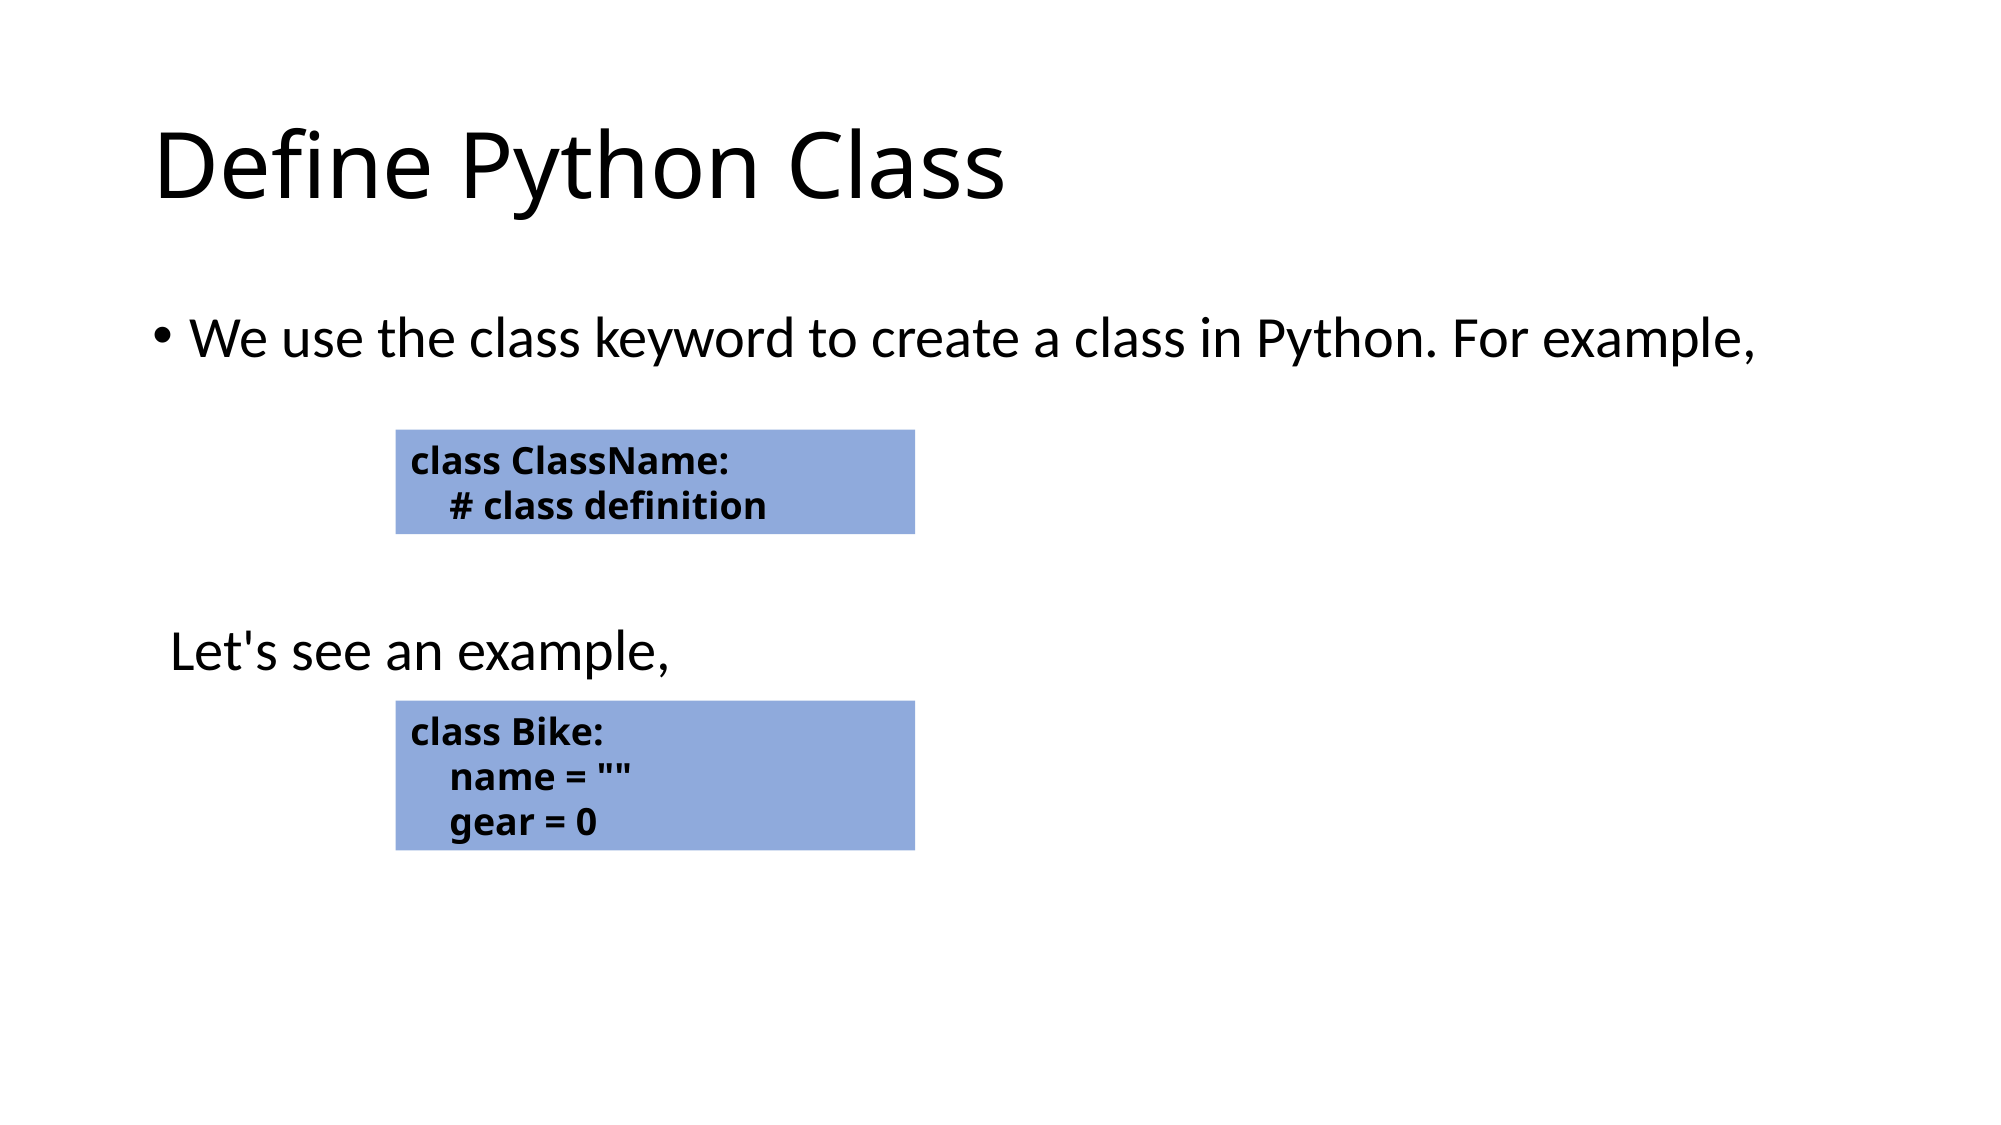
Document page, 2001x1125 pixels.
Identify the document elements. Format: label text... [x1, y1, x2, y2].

title Define Python Class [137, 59, 1863, 278]
list We use the class keyword to create a class in Python. For example, [137, 299, 1863, 1014]
text_box Let's see an example, [155, 605, 1156, 690]
text_box class Bike: name = "" gear = 0 [395, 700, 916, 851]
text_box class ClassName: # class definition [395, 429, 916, 535]
